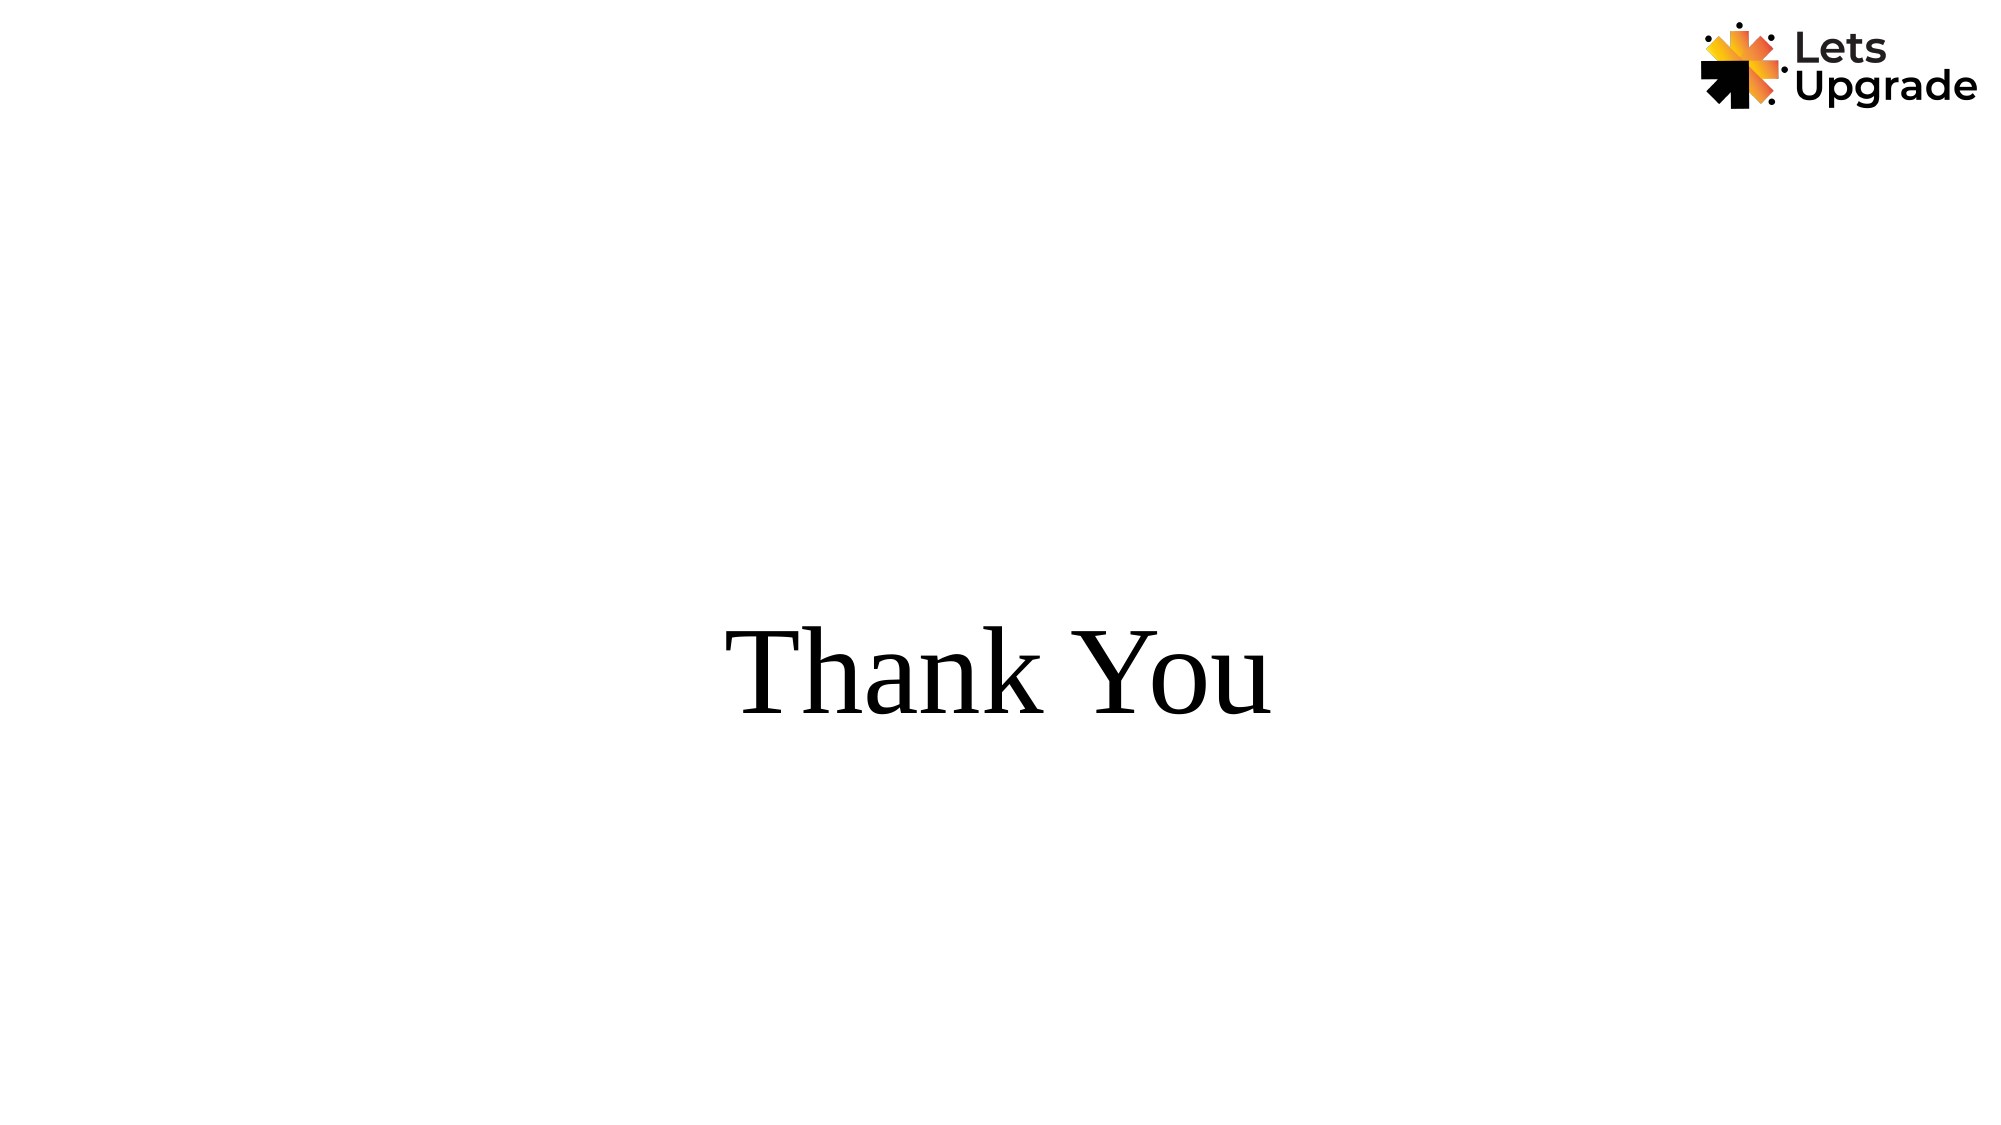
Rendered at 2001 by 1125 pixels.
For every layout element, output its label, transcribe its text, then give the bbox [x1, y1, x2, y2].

title Thank You [136, 280, 1862, 749]
picture [1701, 22, 1977, 109]
